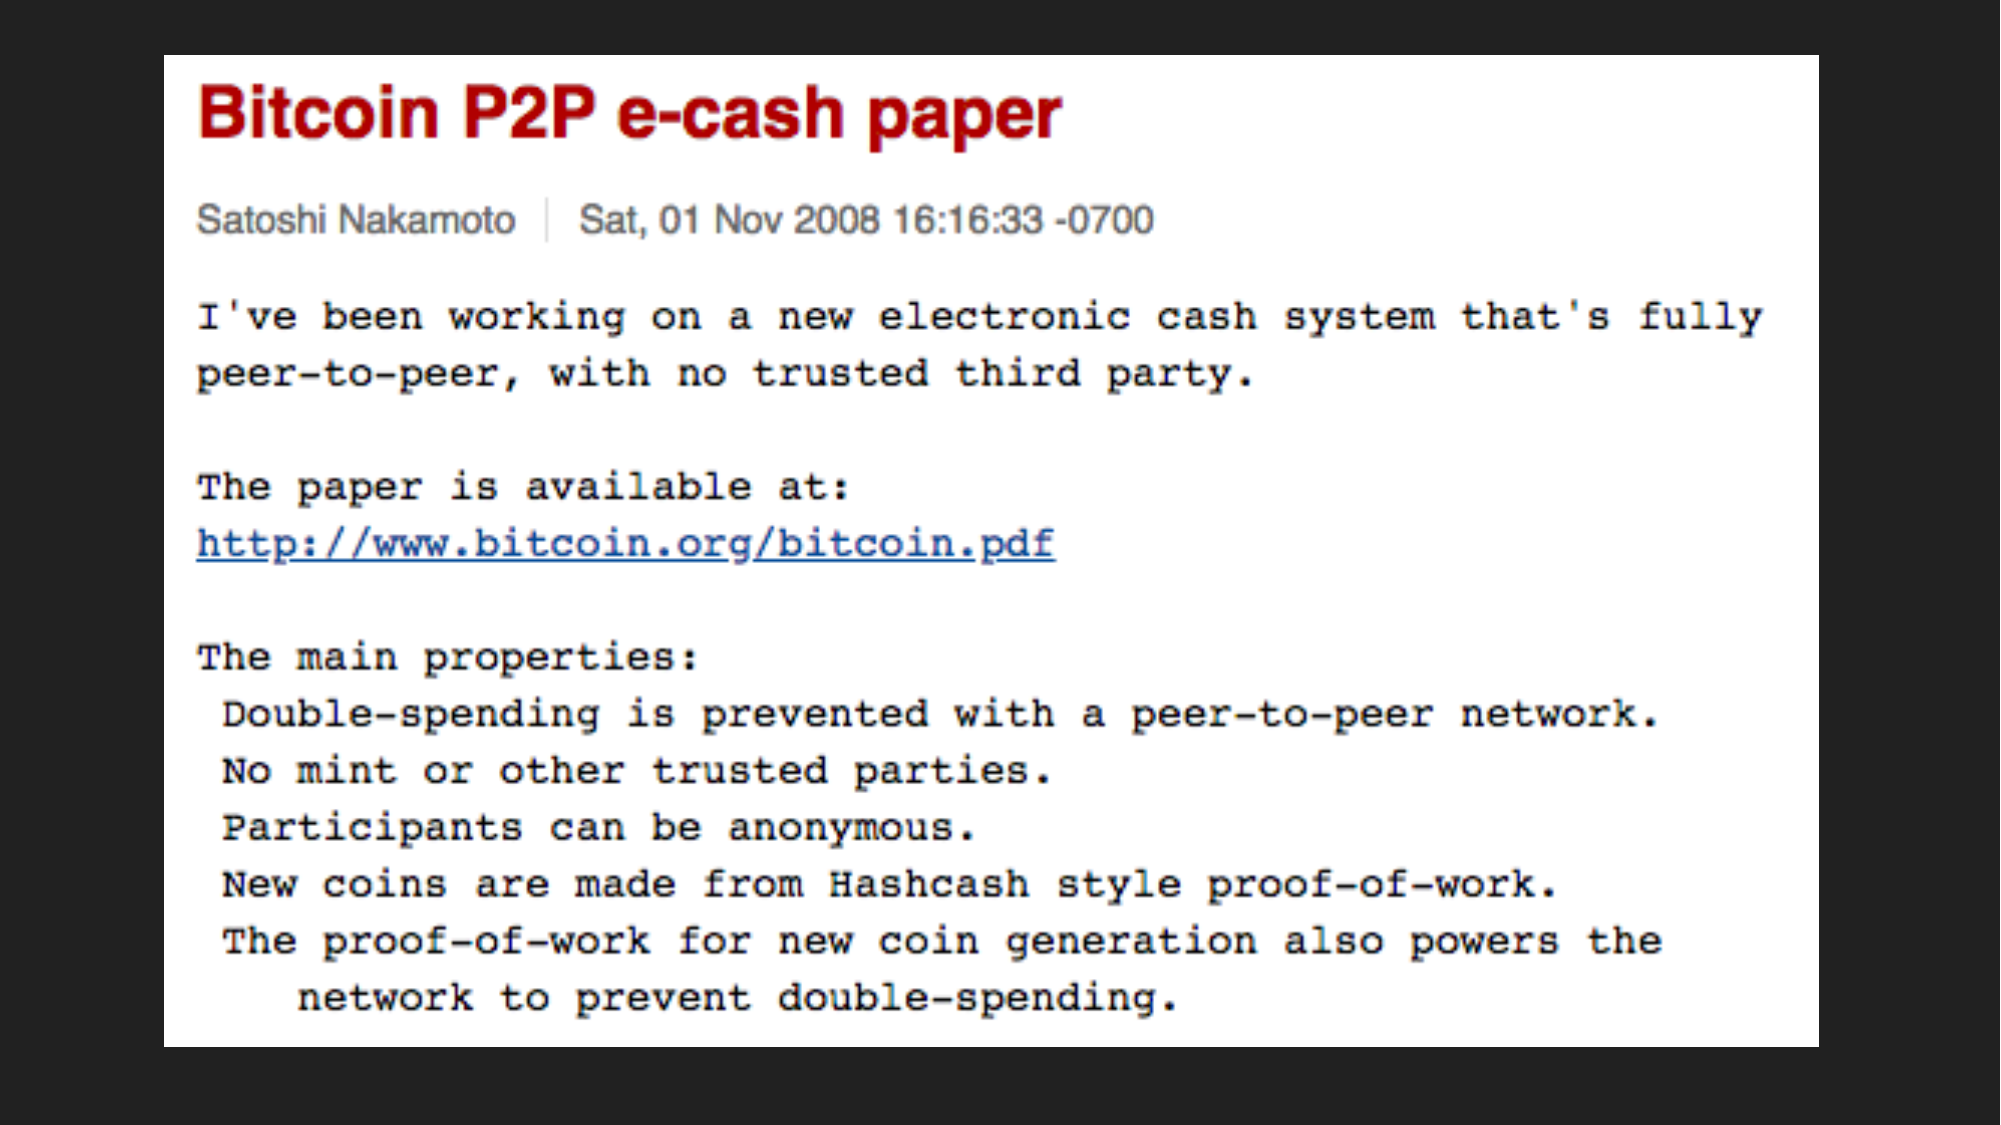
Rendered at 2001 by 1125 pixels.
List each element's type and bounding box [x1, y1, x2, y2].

text_box [0, 0, 2000, 1125]
picture [164, 55, 1819, 1047]
